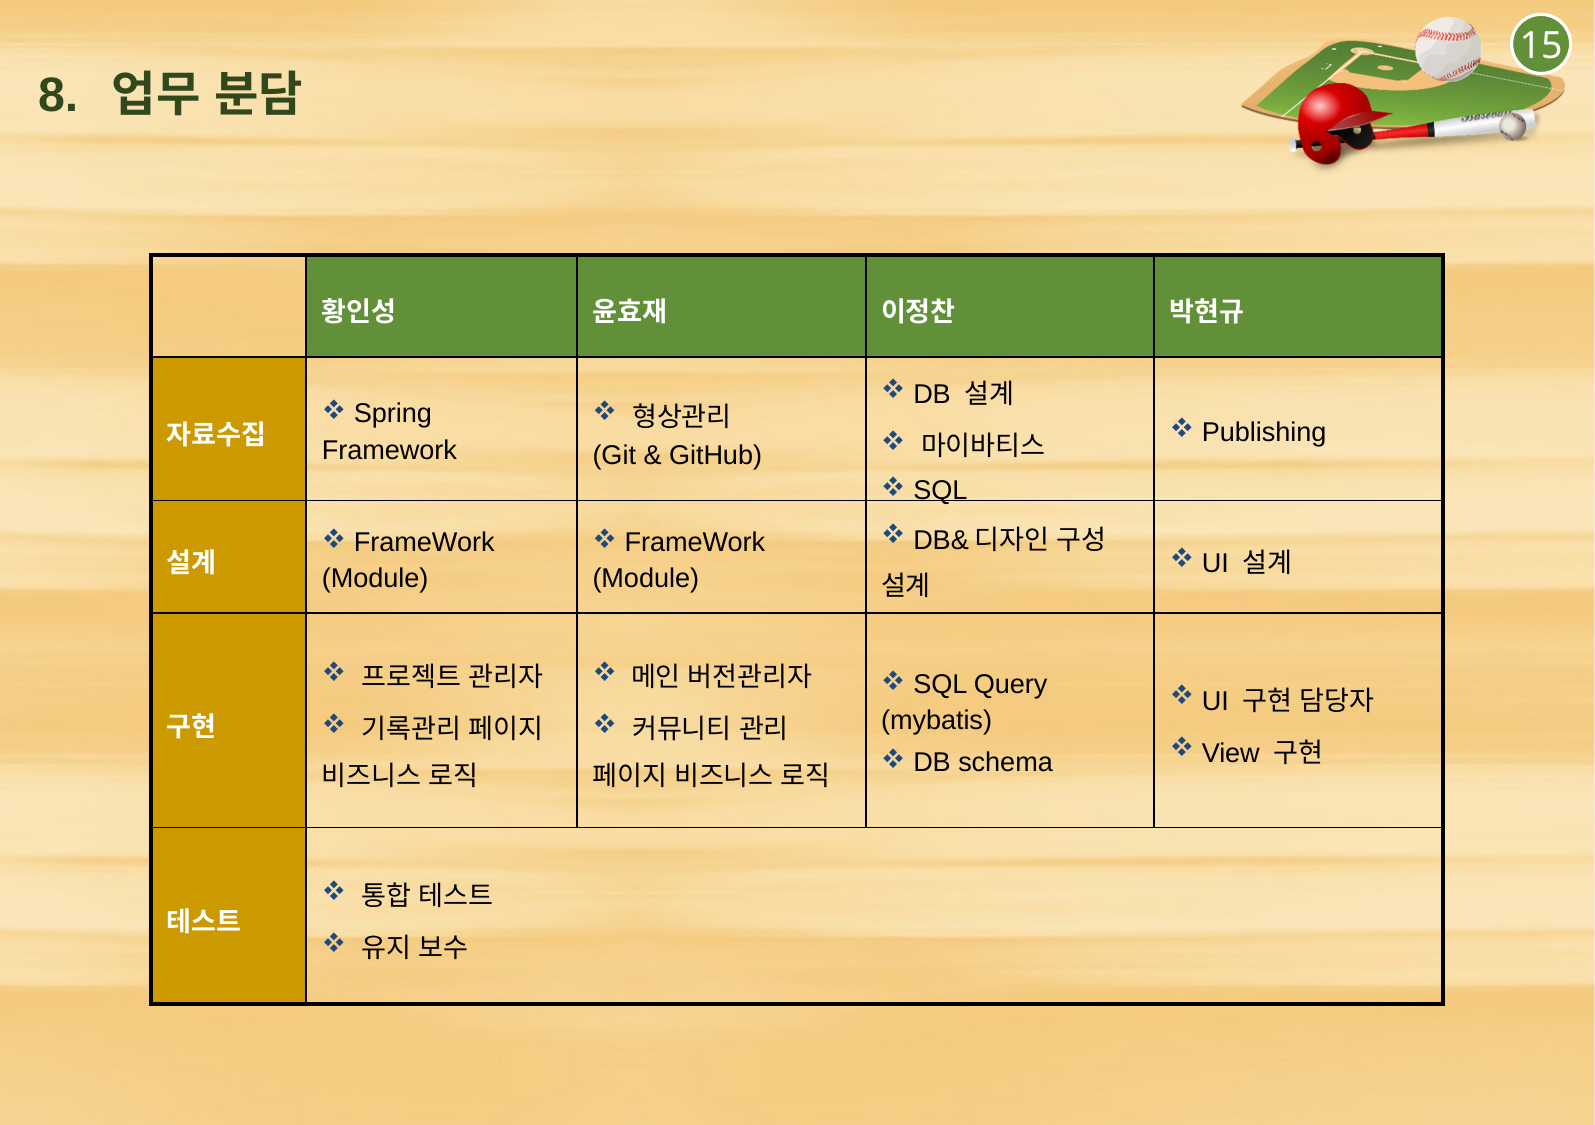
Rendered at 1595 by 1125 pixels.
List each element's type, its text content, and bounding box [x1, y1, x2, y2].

table_cell UI 구현 담당자 View 구현 [1155, 614, 1441, 827]
table_cell DB&디자인 구성 설계 [867, 501, 1153, 612]
table_header 윤효재 [578, 257, 865, 356]
table_cell UI 설계 [1155, 501, 1441, 612]
table_cell DB 설계 마이바티스 SQL [867, 358, 1153, 500]
table_cell 메인 버전관리자 커뮤니티 관리 페이지 비즈니스 로직 [578, 614, 865, 827]
table_cell 프로젝트 관리자 기록관리 페이지 비즈니스 로직 [307, 614, 576, 827]
table_cell 설계 [153, 501, 305, 612]
table_header 박현규 [1155, 257, 1441, 356]
text_box 15 [1511, 14, 1571, 74]
table_cell 테스트 [153, 828, 305, 1002]
table_cell 형상관리 (Git & GitHub) [578, 358, 865, 500]
table_header 황인성 [307, 257, 576, 356]
table_cell FrameWork (Module) [307, 501, 576, 612]
table_cell Publishing [1155, 358, 1441, 500]
table_cell FrameWork (Module) [578, 501, 865, 612]
table_cell SQL Query (mybatis) DB schema [867, 614, 1153, 827]
table_cell 구현 [153, 614, 305, 827]
table_cell 자료수집 [153, 358, 305, 500]
picture [0, 0, 1595, 1125]
text_box 8. 업무 분담 [23, 0, 886, 129]
table_cell Spring Framework [307, 358, 576, 500]
table_header [153, 257, 305, 356]
table_cell 통합 테스트 유지 보수 [307, 828, 1441, 1002]
table_header 이정찬 [867, 257, 1153, 356]
